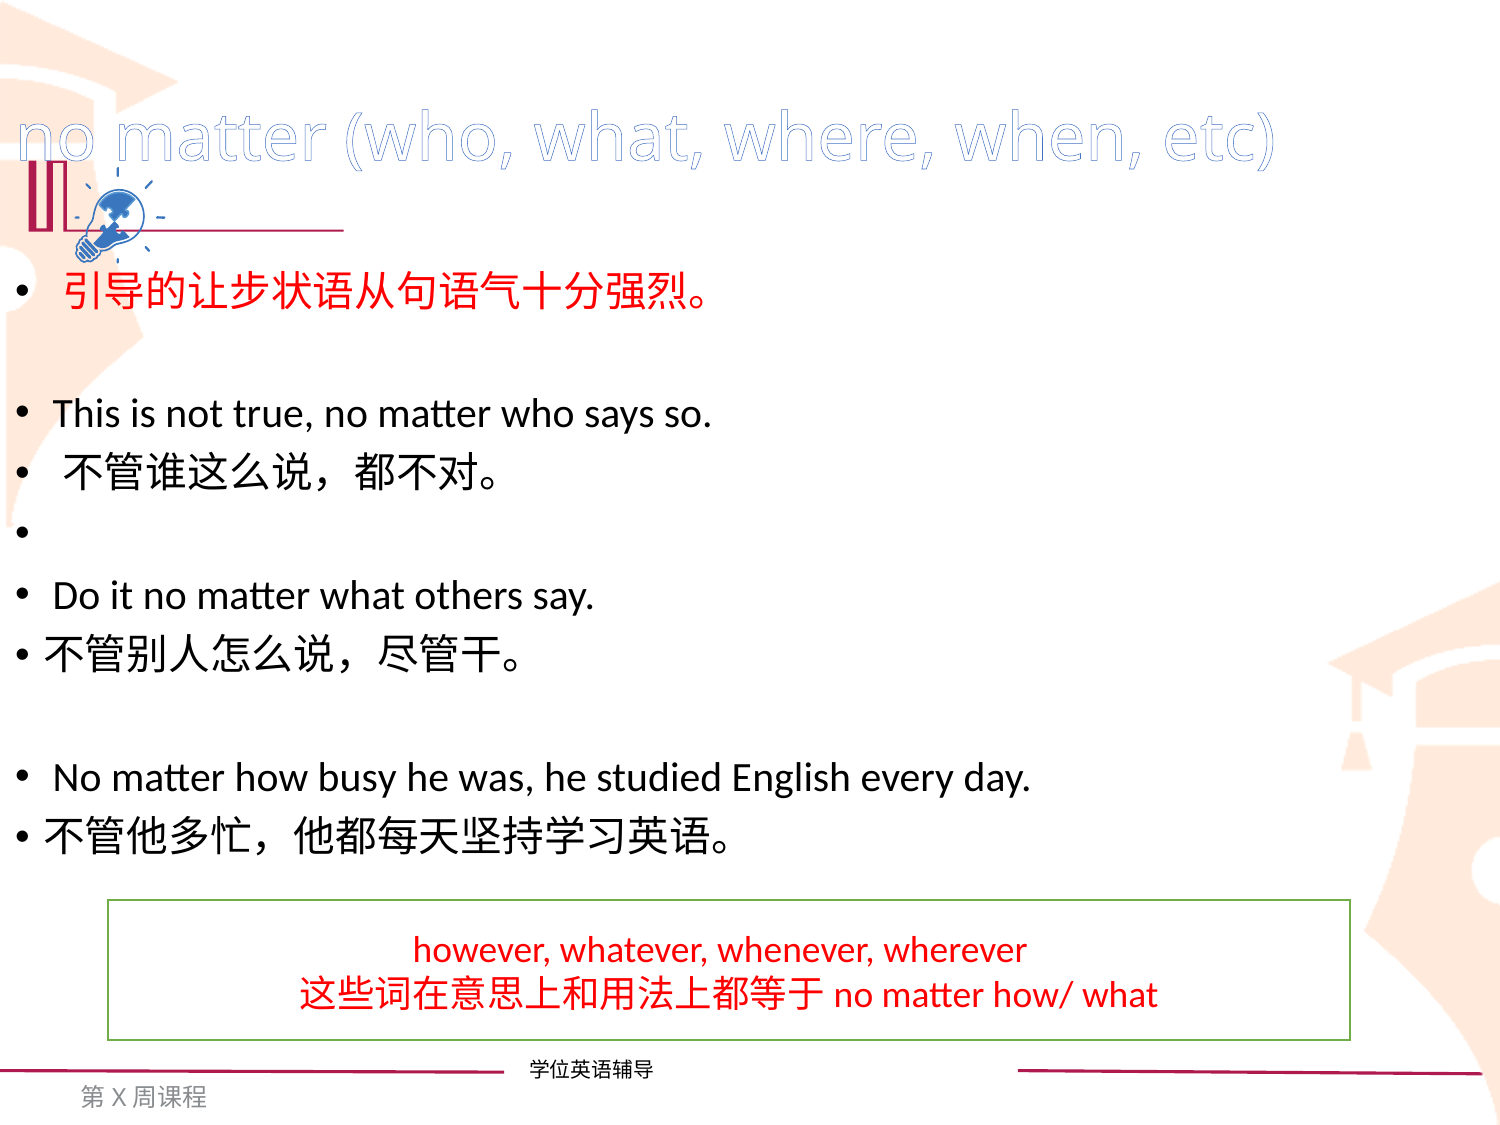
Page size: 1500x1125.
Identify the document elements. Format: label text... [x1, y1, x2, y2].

title no matter (who, what, where, when, etc) [0, 45, 1350, 233]
list 引导的让步状语从句语气十分强烈。 This is not true, no matter who says so. 不管谁这么说，都不对。 Do it no matter what others say. 不管别人怎么说，尽管干。 No matter how busy he was, he studied English every day. 不管他多忙，他都每天坚持学习英语。 [0, 262, 1350, 1040]
text_box however, whatever, whenever, wherever 这些词在意思上和用法上都等于no matter how/ what [107, 899, 1351, 1041]
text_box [74, 166, 166, 264]
